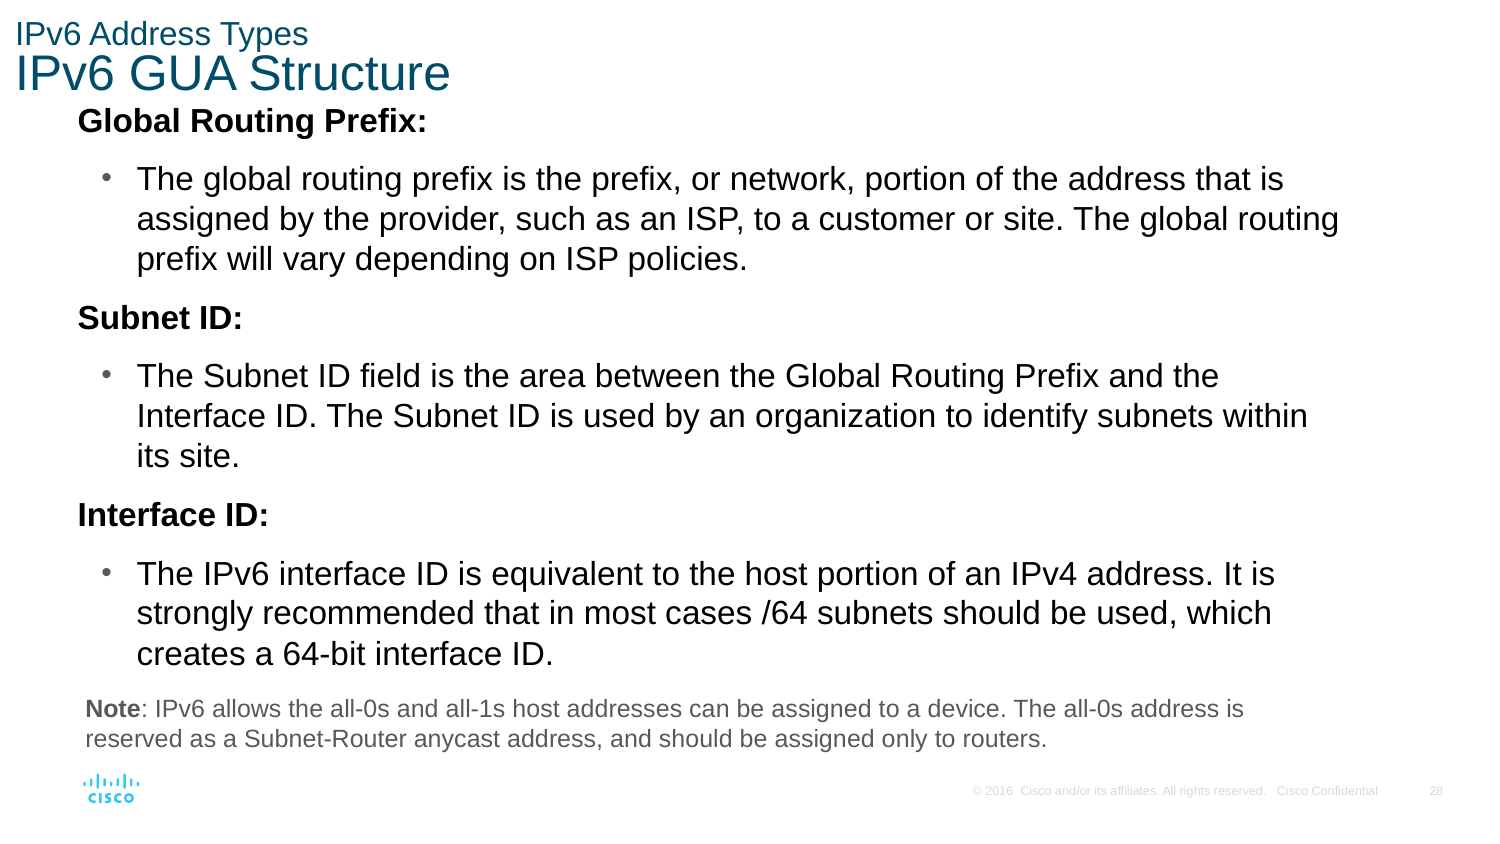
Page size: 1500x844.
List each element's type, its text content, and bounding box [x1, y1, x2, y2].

list Global Routing Prefix: The global routing prefix is the prefix, or network, portion of the address that is assigned by the provider, such as an ISP, to a customer or site. The global routing prefix will vary depending on ISP policies. Subnet ID: The Subnet ID field is the area between the Global Routing Prefix and the Interface ID. The Subnet ID is used by an organization to identify subnets within its site. Interface ID: The IPv6 interface ID is equivalent to the host portion of an IPv4 address. It is strongly recommended that in most cases /64 subnets should be used, which creates a 64-bit interface ID. [62, 91, 1361, 595]
text_box Note: IPv6 allows the all-0s and all-1s host addresses can be assigned to a device. The all-0s address is reserved as a Subnet-Router anycast address, and should be assigned only to routers. [70, 685, 1353, 760]
title IPv6 Address Types IPv6 GUA Structure [0, 0, 1369, 121]
